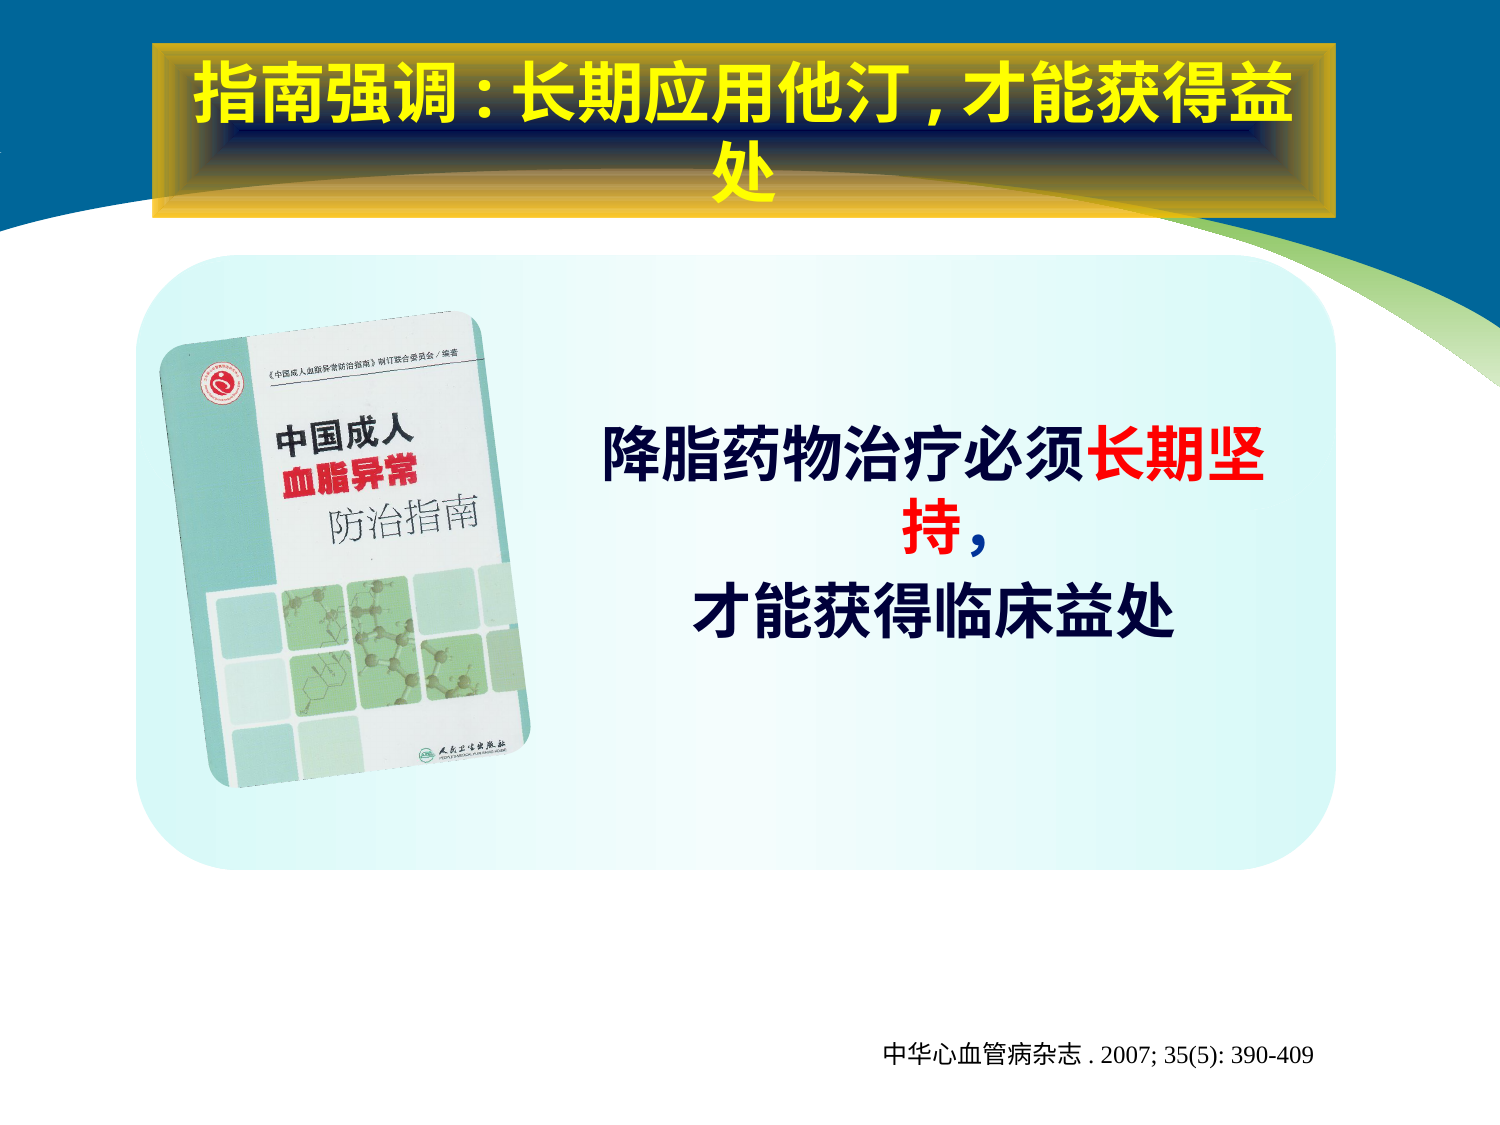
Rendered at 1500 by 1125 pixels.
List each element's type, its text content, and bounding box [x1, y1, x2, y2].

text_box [135, 255, 1337, 871]
text_box 指南强调:长期应用他汀,才能获得益处 [152, 43, 1336, 218]
text_box 中华心血管病杂志. 2007; 35(5): 390-409 [867, 1031, 1376, 1077]
picture [182, 325, 508, 773]
